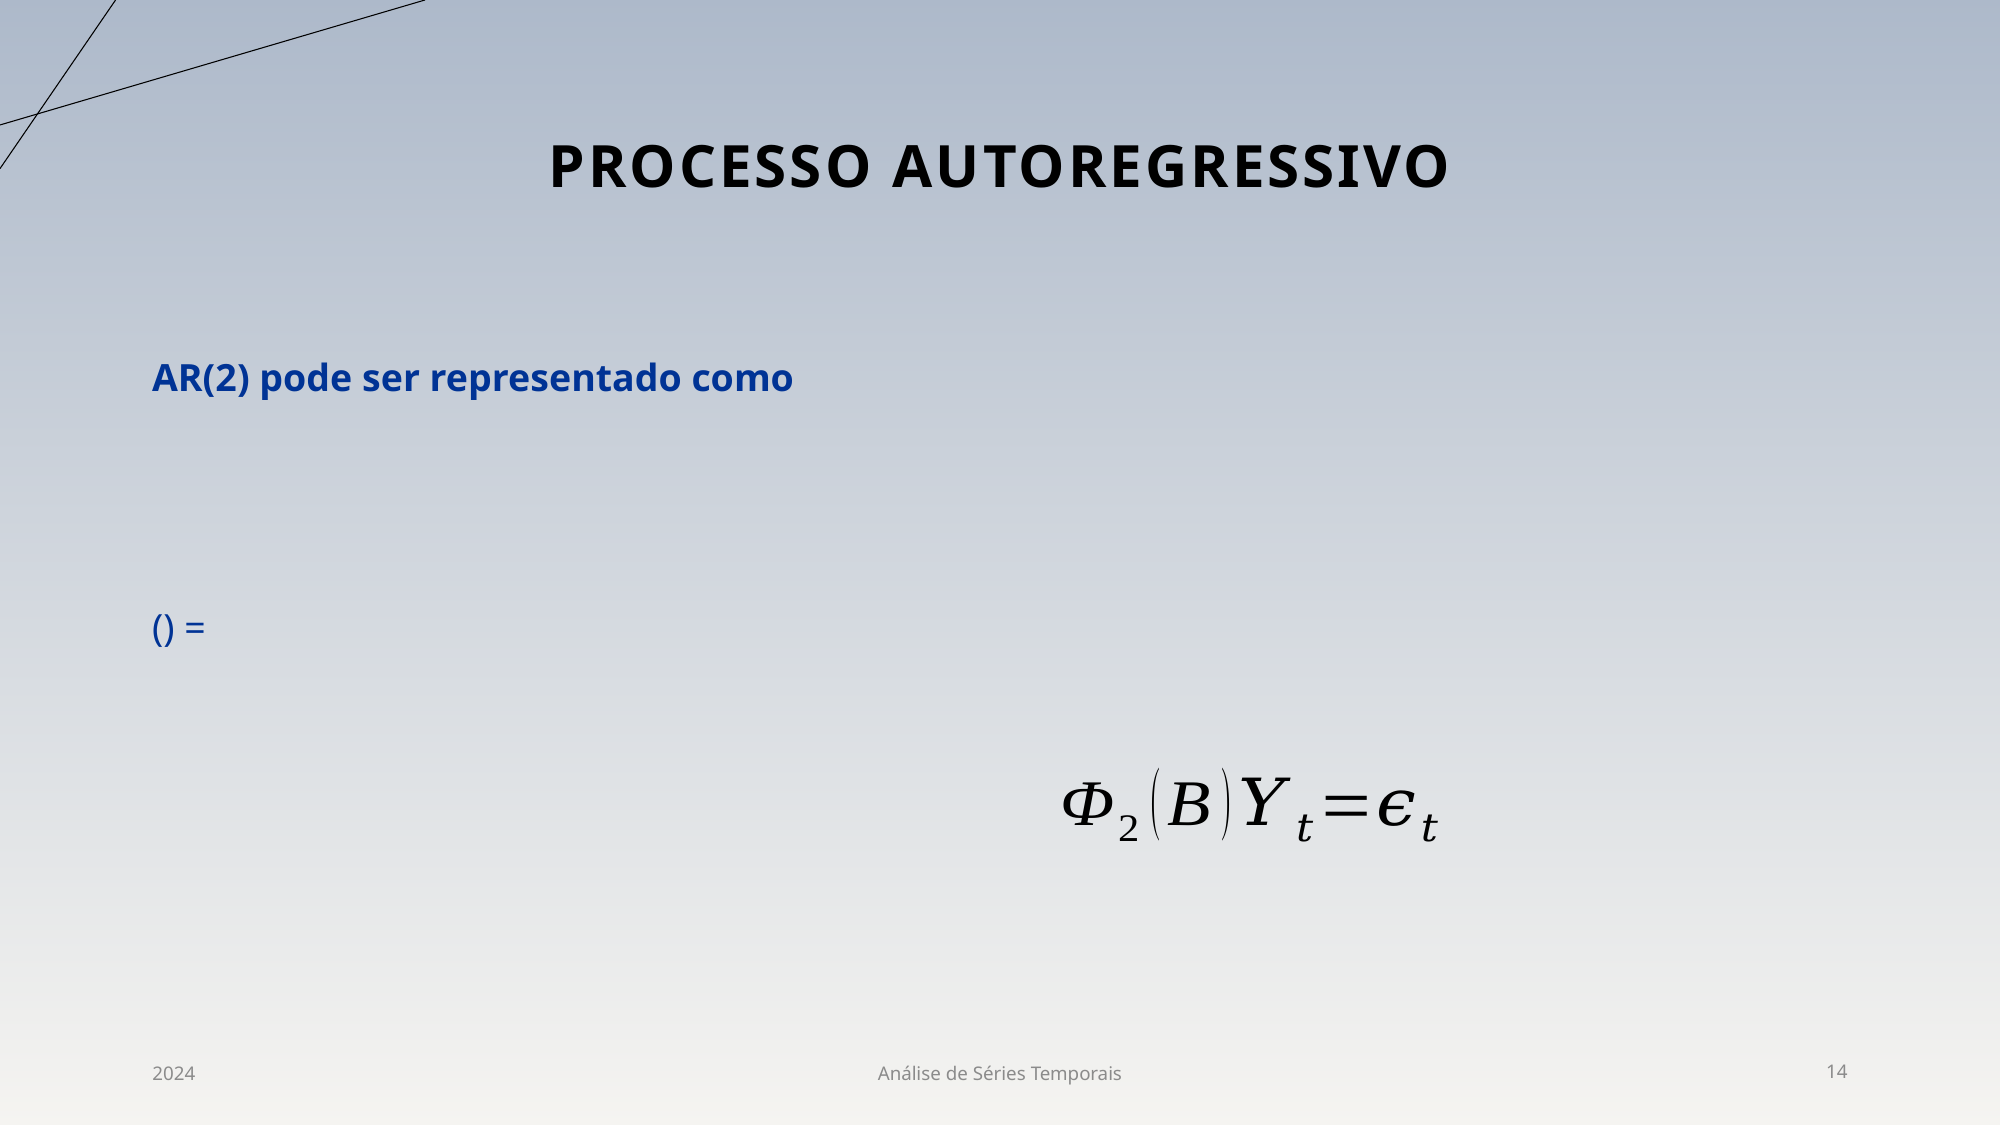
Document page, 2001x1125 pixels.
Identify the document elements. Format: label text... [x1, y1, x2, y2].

slide_number 2024 [137, 1042, 588, 1103]
footer Análise de Séries Temporais [662, 1042, 1338, 1103]
slide_number 14 [1412, 1042, 1863, 1103]
title ProCESSO AUTOREGRESSIVO [137, 59, 1863, 278]
